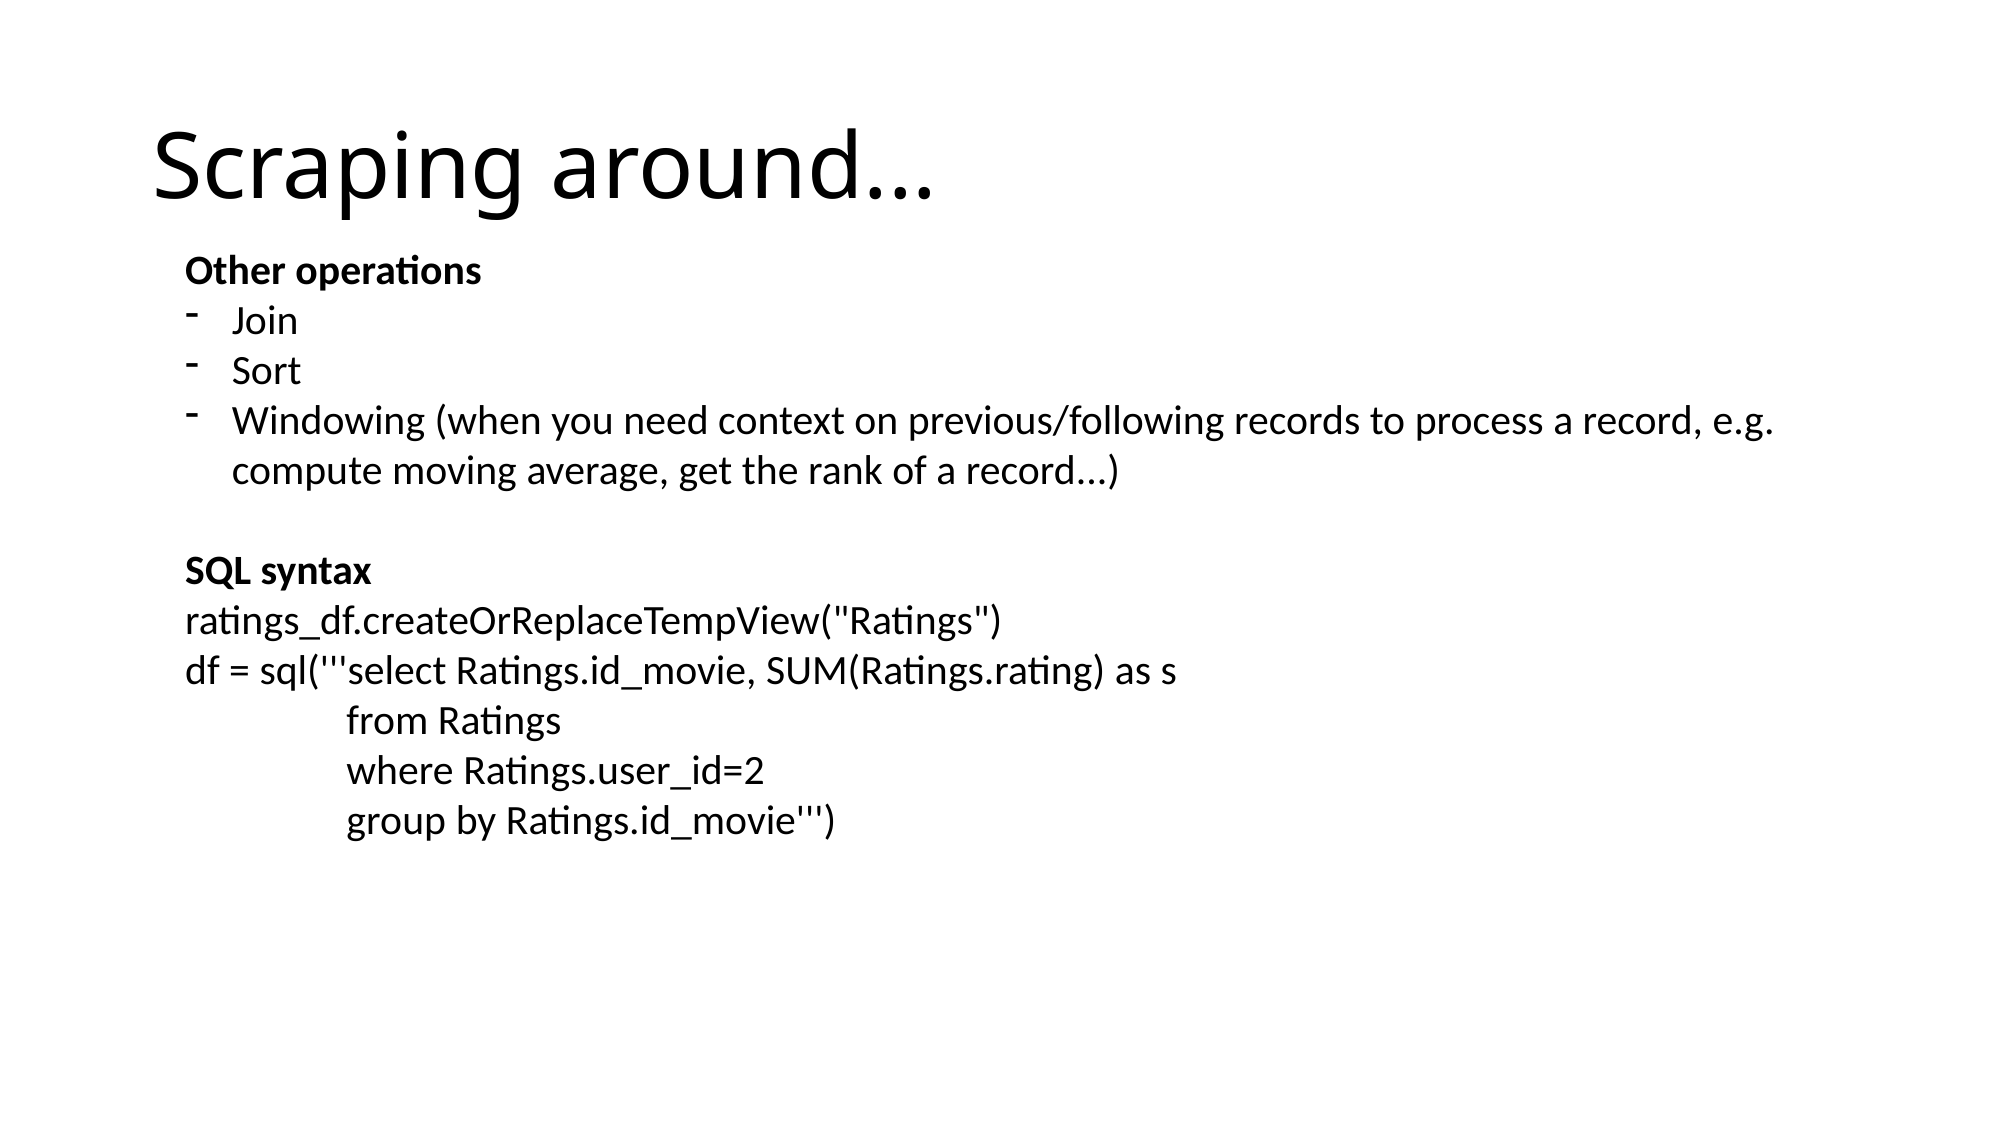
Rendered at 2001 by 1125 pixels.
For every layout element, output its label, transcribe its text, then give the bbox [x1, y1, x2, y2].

title Scraping around... [137, 59, 1863, 278]
text_box Other operations Join Sort Windowing (when you need context on previous/following records to process a record, e.g. compute moving average, get the rank of a record...) SQL syntax ratings_df.createOrReplaceTempView("Ratings") df = sql('''select Ratings.id_movie, SUM(Ratings.rating) as s from Ratings where Ratings.user_id=2 group by Ratings.id_movie''') [170, 234, 1820, 851]
